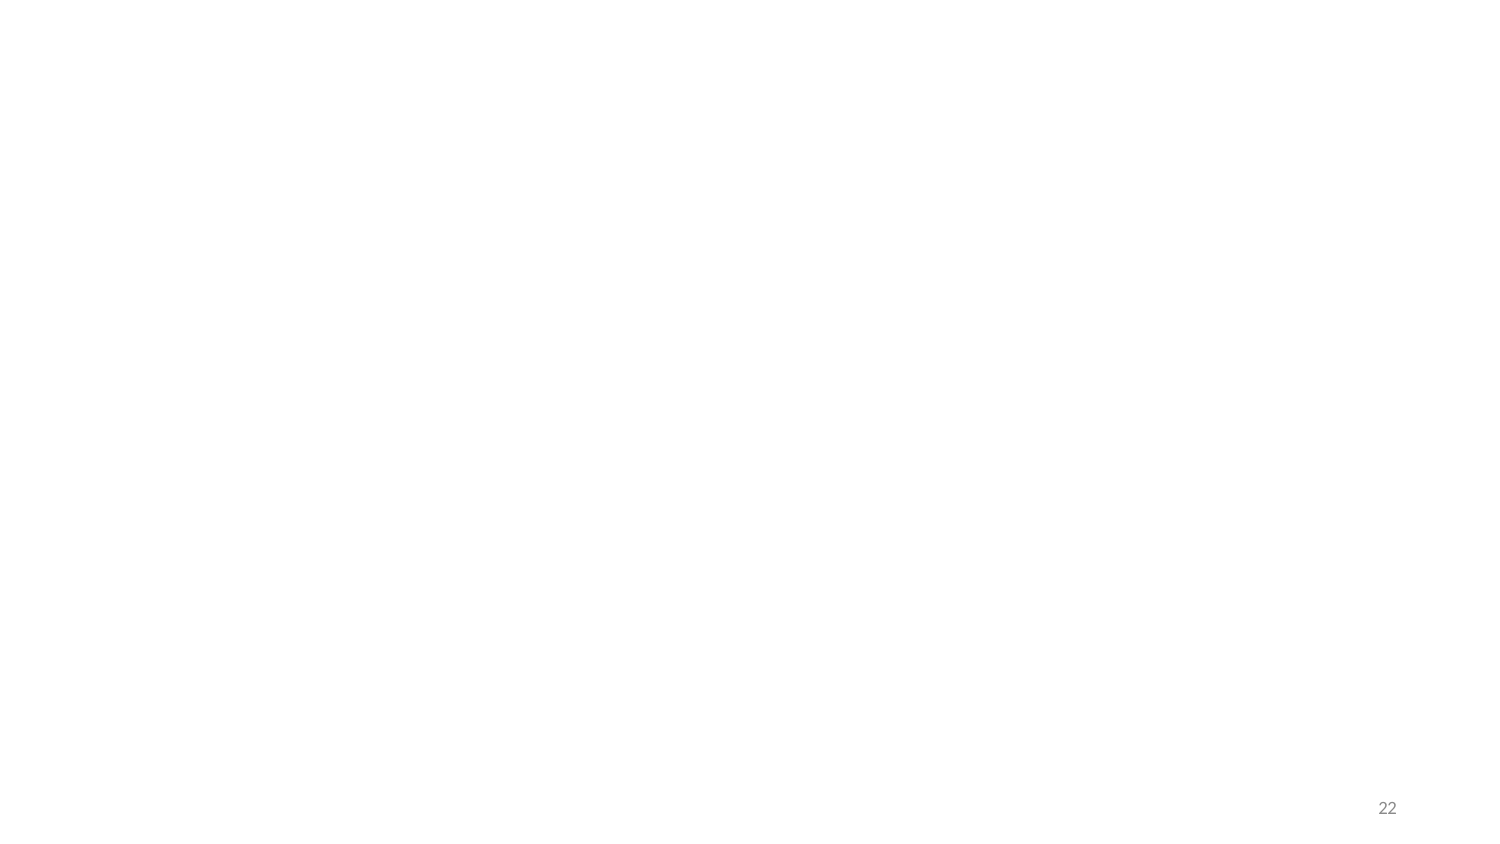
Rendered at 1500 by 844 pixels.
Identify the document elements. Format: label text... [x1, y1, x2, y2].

slide_number 22 [1059, 559, 1397, 844]
